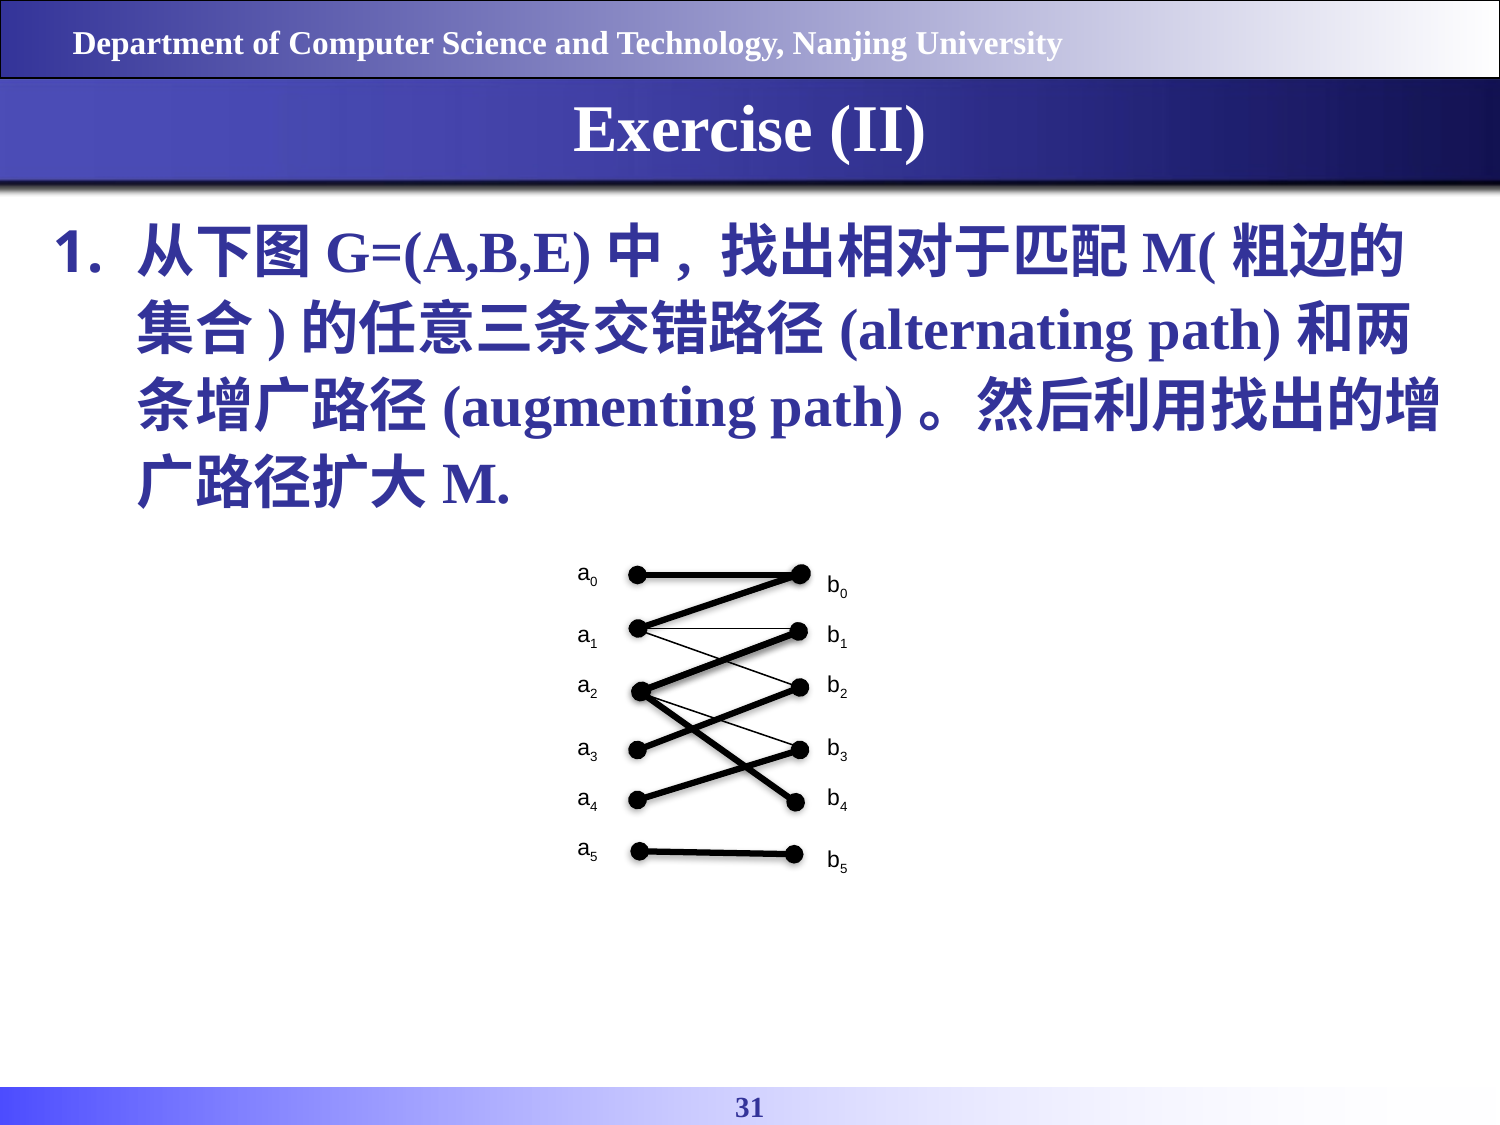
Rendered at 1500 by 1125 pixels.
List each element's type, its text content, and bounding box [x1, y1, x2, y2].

picture [0, 188, 1500, 197]
title Exercise (II) [0, 62, 1500, 188]
list 从下图G=(A,B,E)中, 找出相对于匹配M(粗边的集合)的任意三条交错路径(alternating path)和两条增广路径(augmenting path)。然后利用找出的增广路径扩大M. [37, 200, 1475, 1050]
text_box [562, 549, 876, 881]
